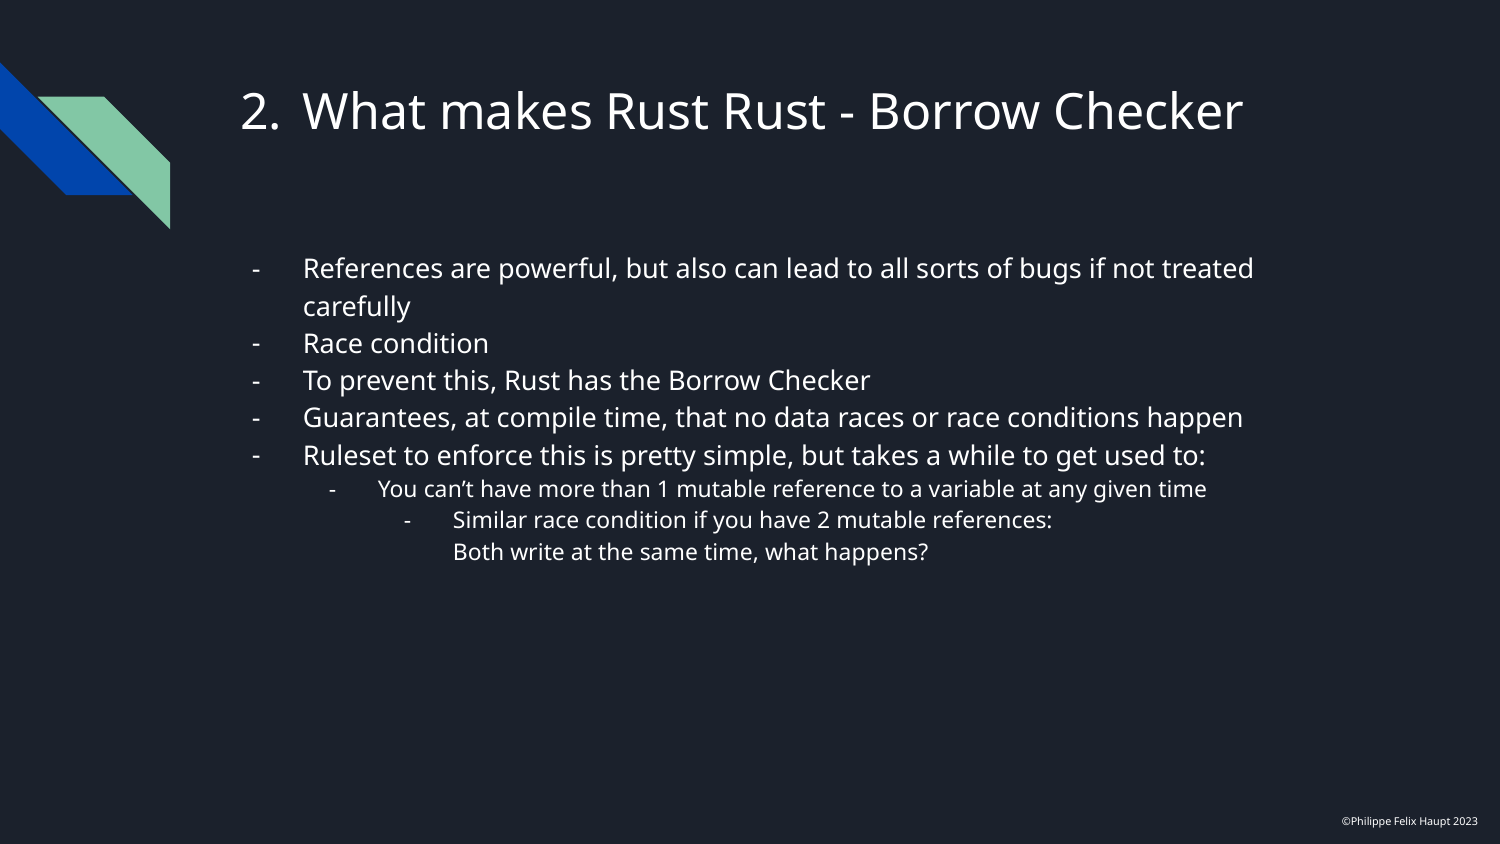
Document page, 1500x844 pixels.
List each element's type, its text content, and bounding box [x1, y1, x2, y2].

list References are powerful, but also can lead to all sorts of bugs if not treated carefully Race condition To prevent this, Rust has the Borrow Checker Guarantees, at compile time, that no data races or race conditions happen Ruleset to enforce this is pretty simple, but takes a while to get used to: You can’t have more than 1 mutable reference to a variable at any given time Similar race condition if you have 2 mutable references: Both write at the same time, what happens? [212, 232, 1368, 766]
subtitle ©Philippe Felix Haupt 2023 [1326, 801, 1500, 844]
title What makes Rust Rust - Borrow Checker [212, 64, 1368, 215]
